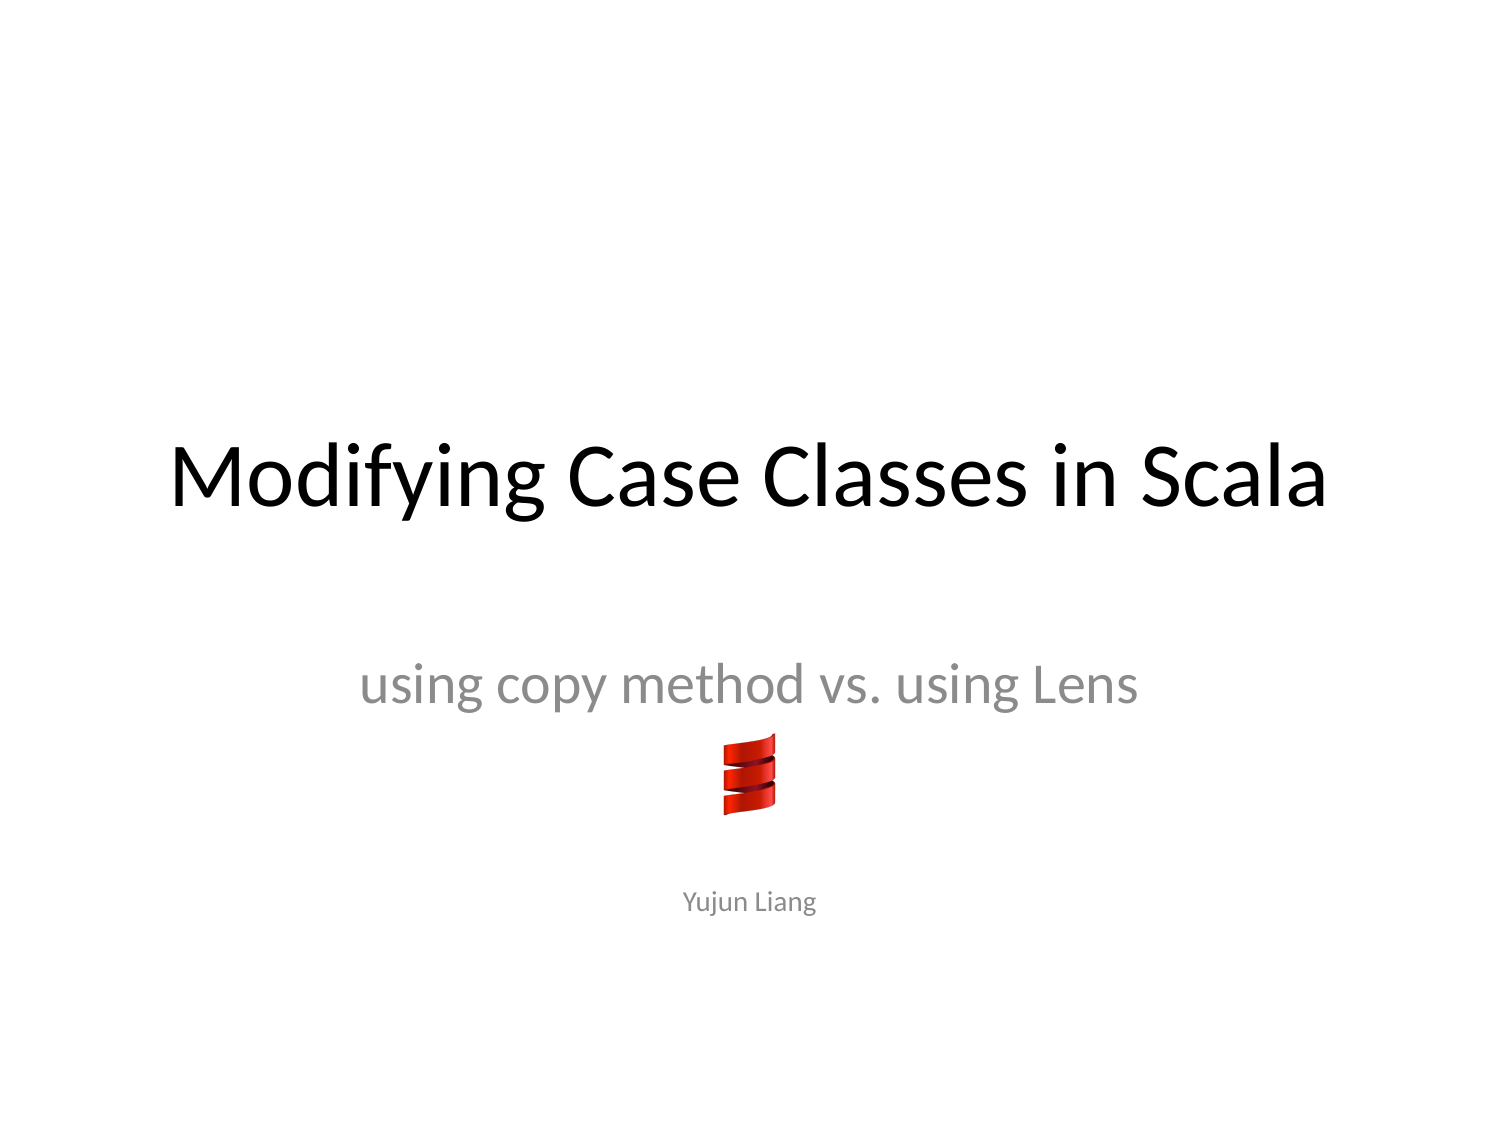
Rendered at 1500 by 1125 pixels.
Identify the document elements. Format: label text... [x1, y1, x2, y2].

picture [718, 732, 776, 817]
title Modifying Case Classes in Scala [112, 349, 1388, 591]
subtitle using copy method vs. using Lens Yujun Liang [225, 637, 1275, 925]
